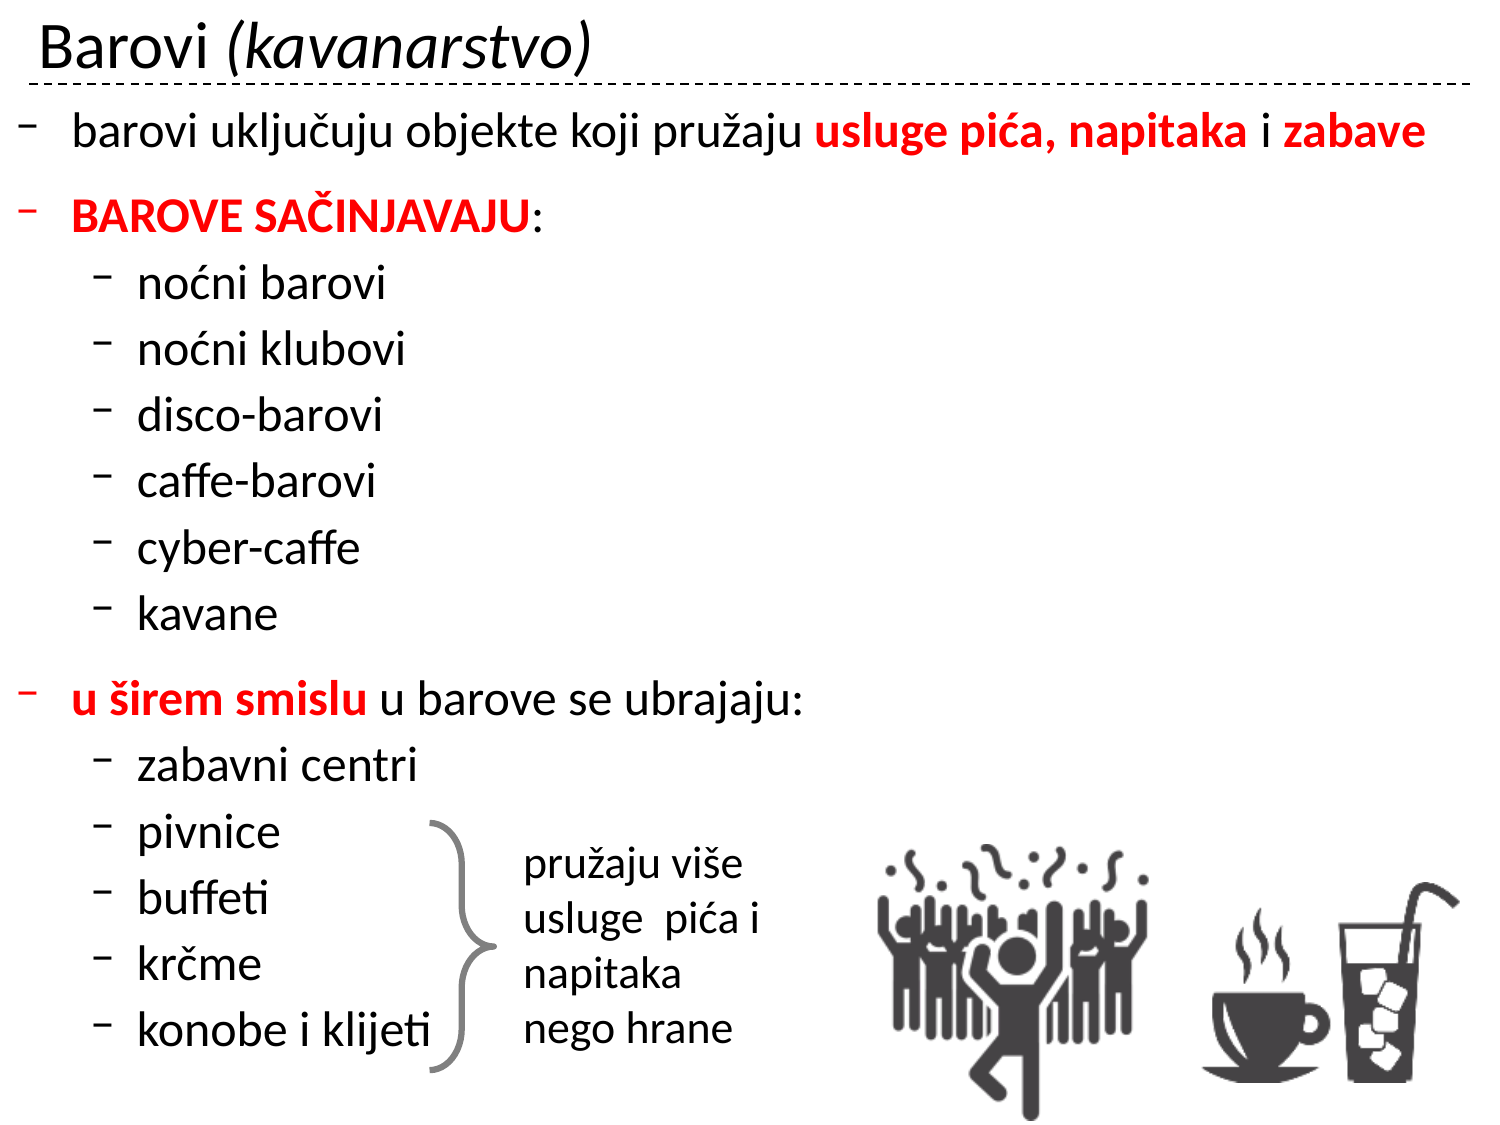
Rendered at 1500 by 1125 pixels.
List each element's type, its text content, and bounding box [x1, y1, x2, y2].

picture [875, 843, 1152, 1121]
title Barovi (kavanarstvo) [23, 0, 1477, 90]
list barovi uključuju objekte koji pružaju usluge pića, napitaka i zabave BAROVE SAČINJAVAJU: noćni barovi noćni klubovi disco-barovi caffe-barovi cyber-caffe kavane u širem smislu u barove se ubrajaju: zabavni centri pivnice buffeti krčme konobe i klijeti [0, 90, 1500, 1125]
text_box [429, 822, 495, 1071]
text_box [1177, 881, 1500, 1083]
text_box pružaju više usluge pića i napitaka nego hrane [508, 824, 788, 1060]
